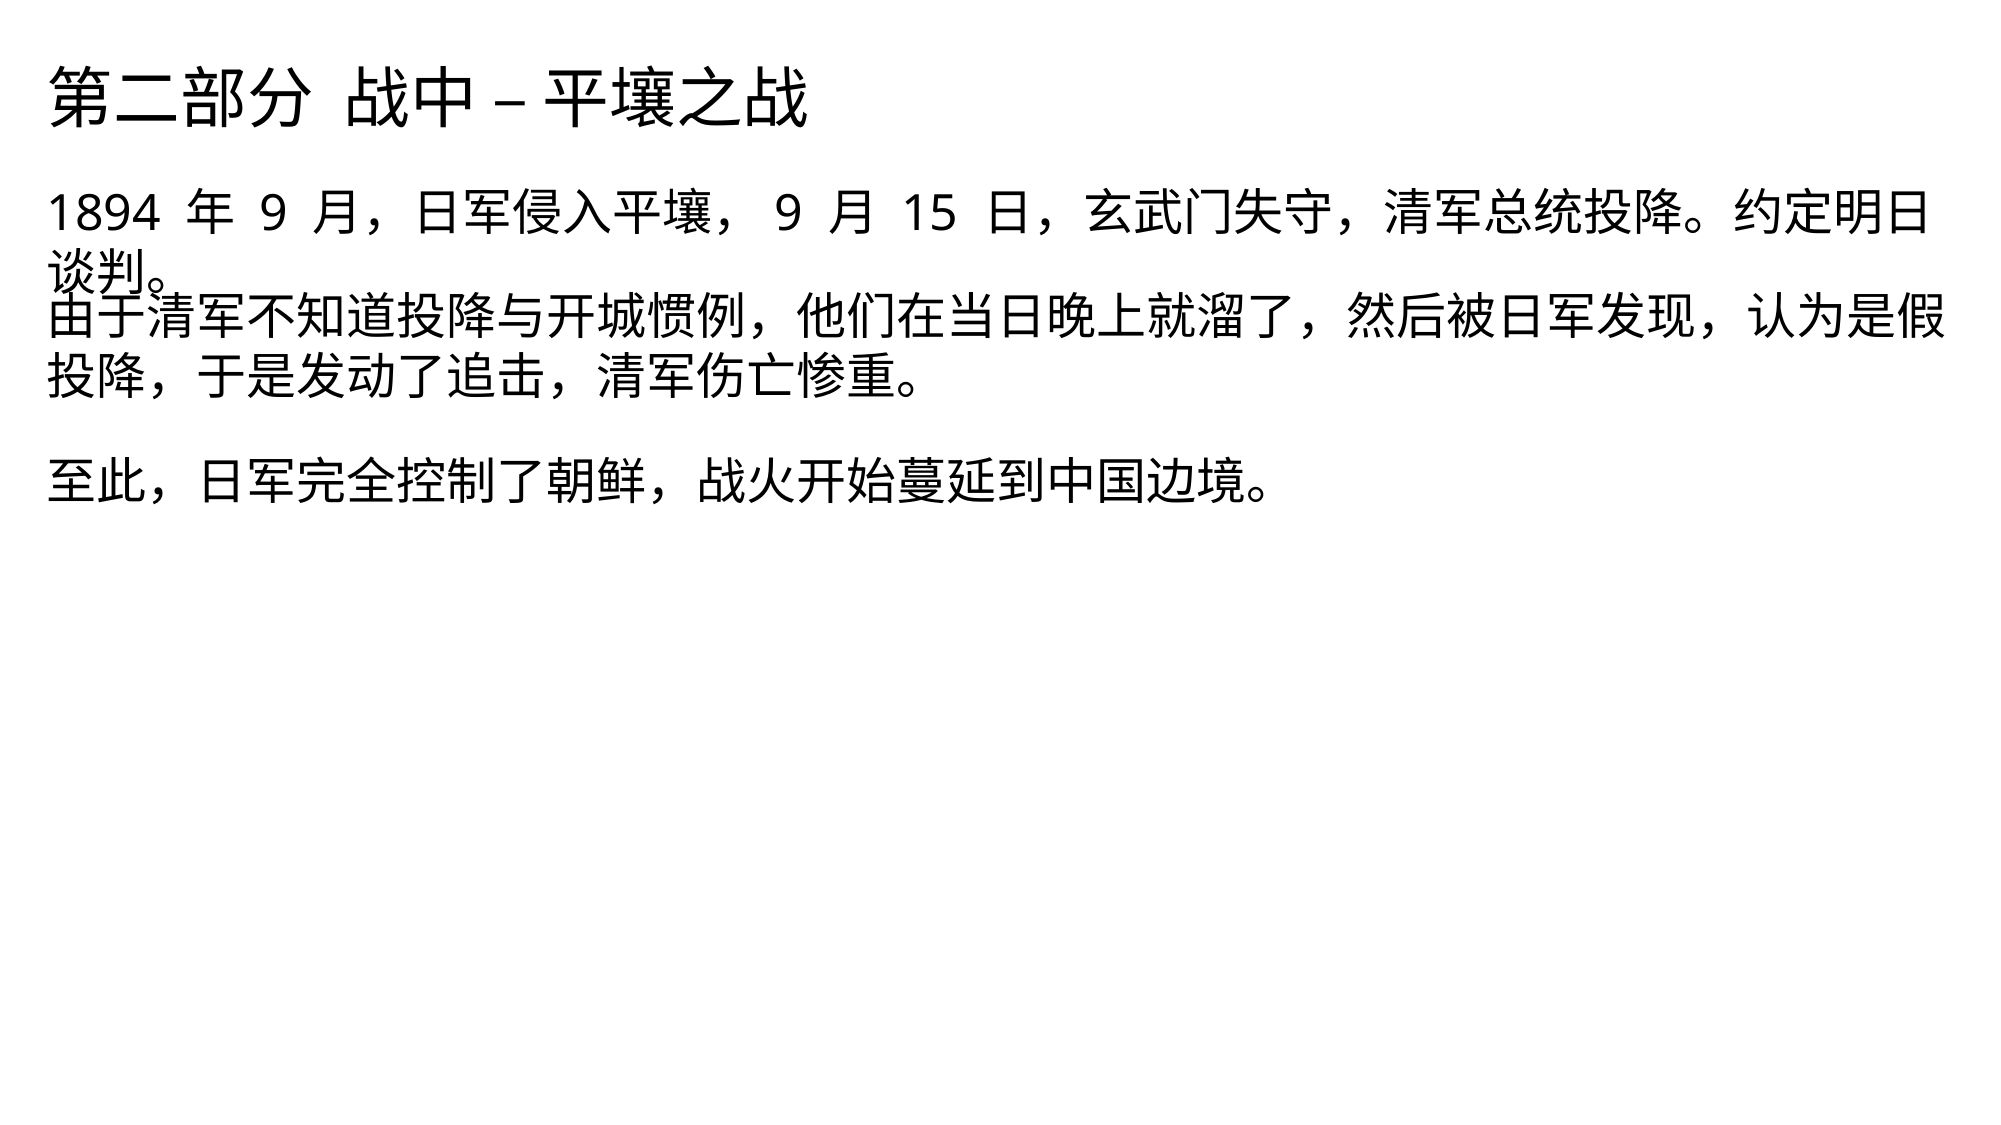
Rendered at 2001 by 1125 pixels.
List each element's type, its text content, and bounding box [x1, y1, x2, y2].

text_box 由于清军不知道投降与开城惯例，他们在当日晚上就溜了，然后被日军发现，认为是假投降，于是发动了追击，清军伤亡惨重。 [32, 277, 1969, 412]
text_box 1894 年 9 月，日军侵入平壤，9 月 15 日，玄武门失守，清军总统投降。约定明日谈判。 [32, 172, 1993, 308]
text_box 至此，日军完全控制了朝鲜，战火开始蔓延到中国边境。 [32, 442, 1887, 517]
text_box 第二部分 战中 – 平壤之战 [32, 48, 1039, 143]
